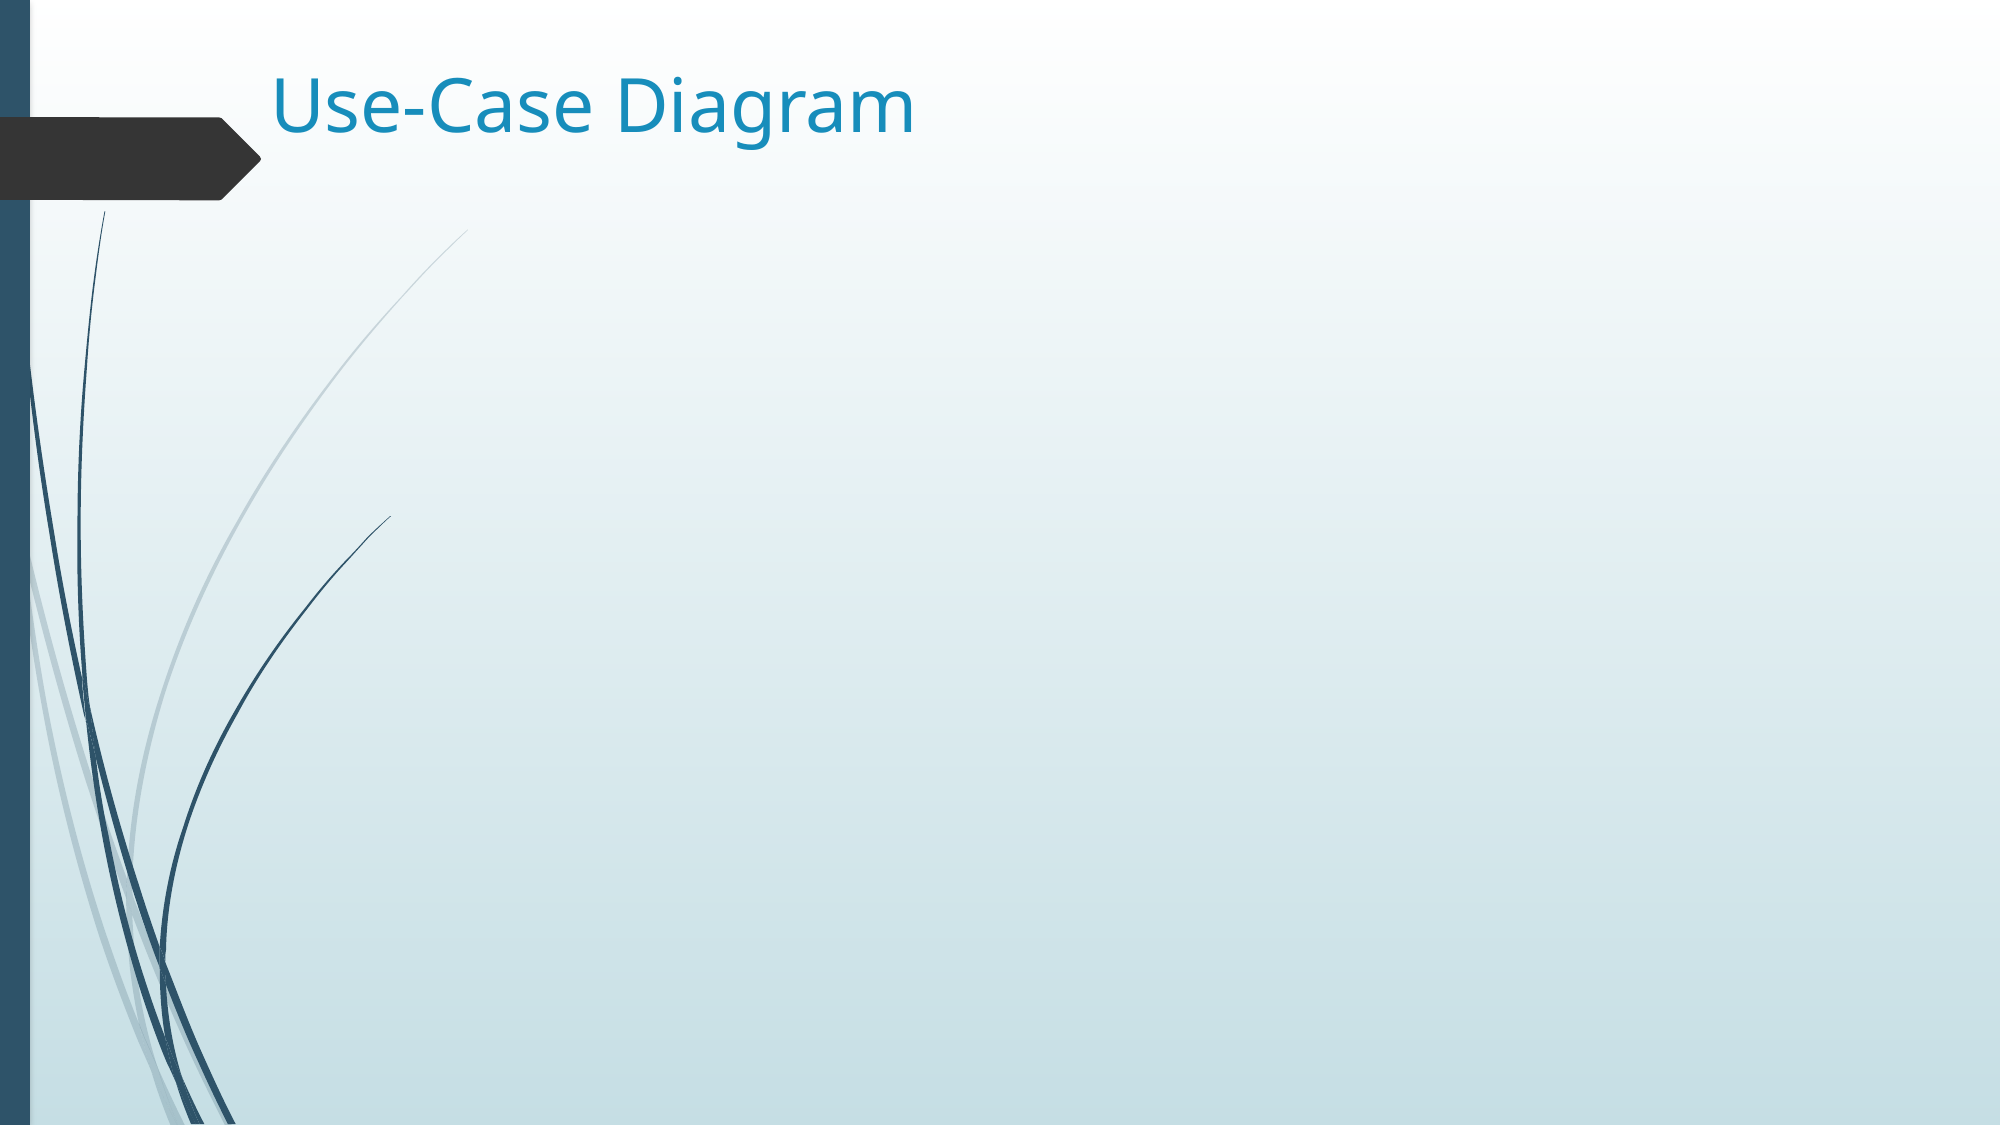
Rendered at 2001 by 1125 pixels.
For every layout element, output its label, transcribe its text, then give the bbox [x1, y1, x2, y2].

title Use-Case Diagram [255, 50, 1717, 261]
